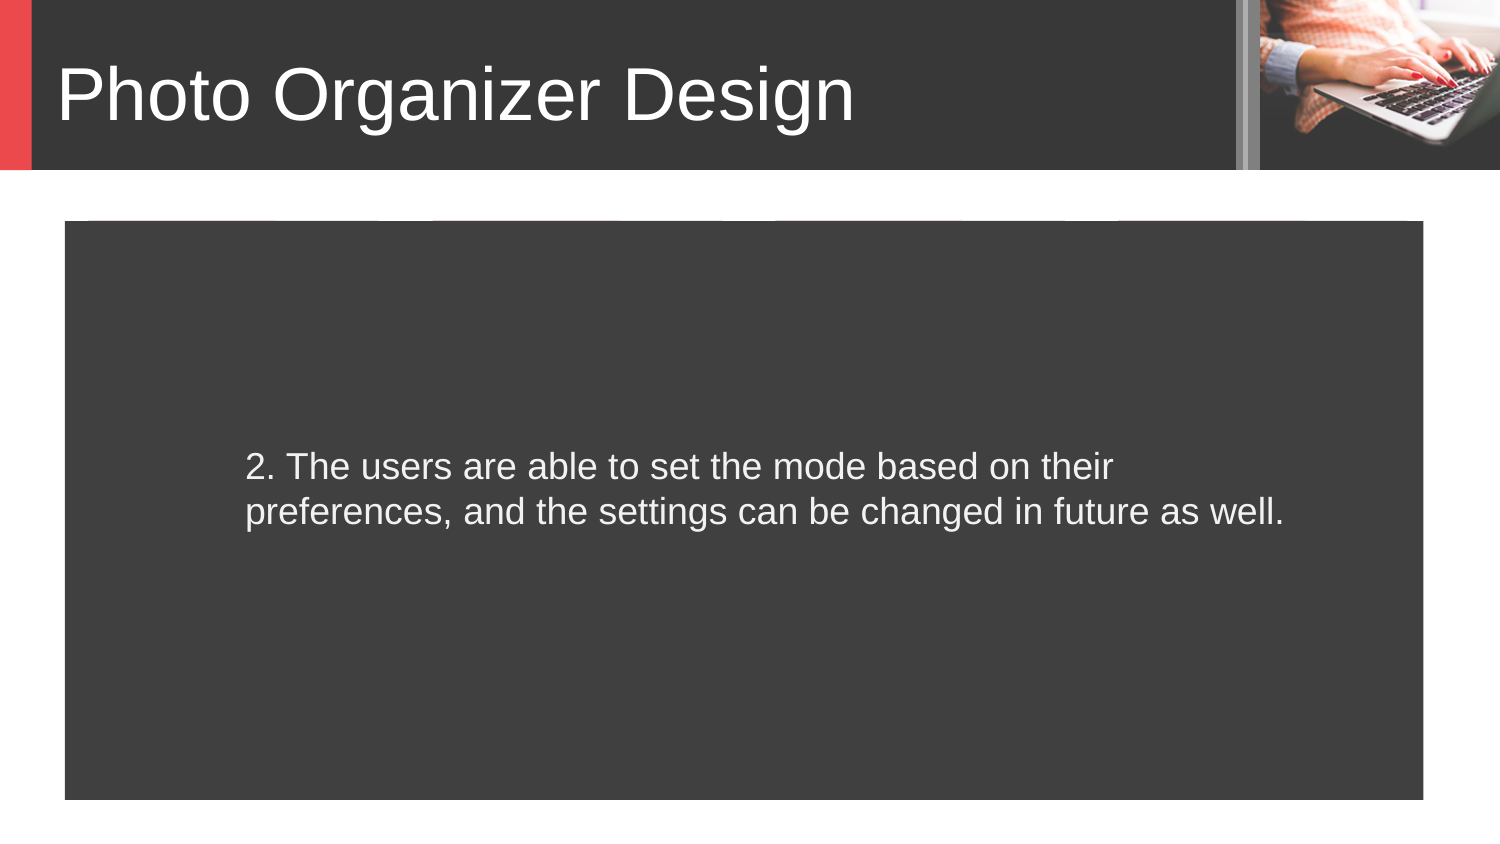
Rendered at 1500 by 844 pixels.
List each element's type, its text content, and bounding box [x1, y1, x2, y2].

text_box [63, 219, 1425, 802]
text_box 2. The users are able to set the mode based on their preferences, and the settings can be changed in future as well. [230, 434, 1341, 585]
picture [0, 0, 1500, 844]
list Photo Organizer Design [41, 43, 1223, 138]
